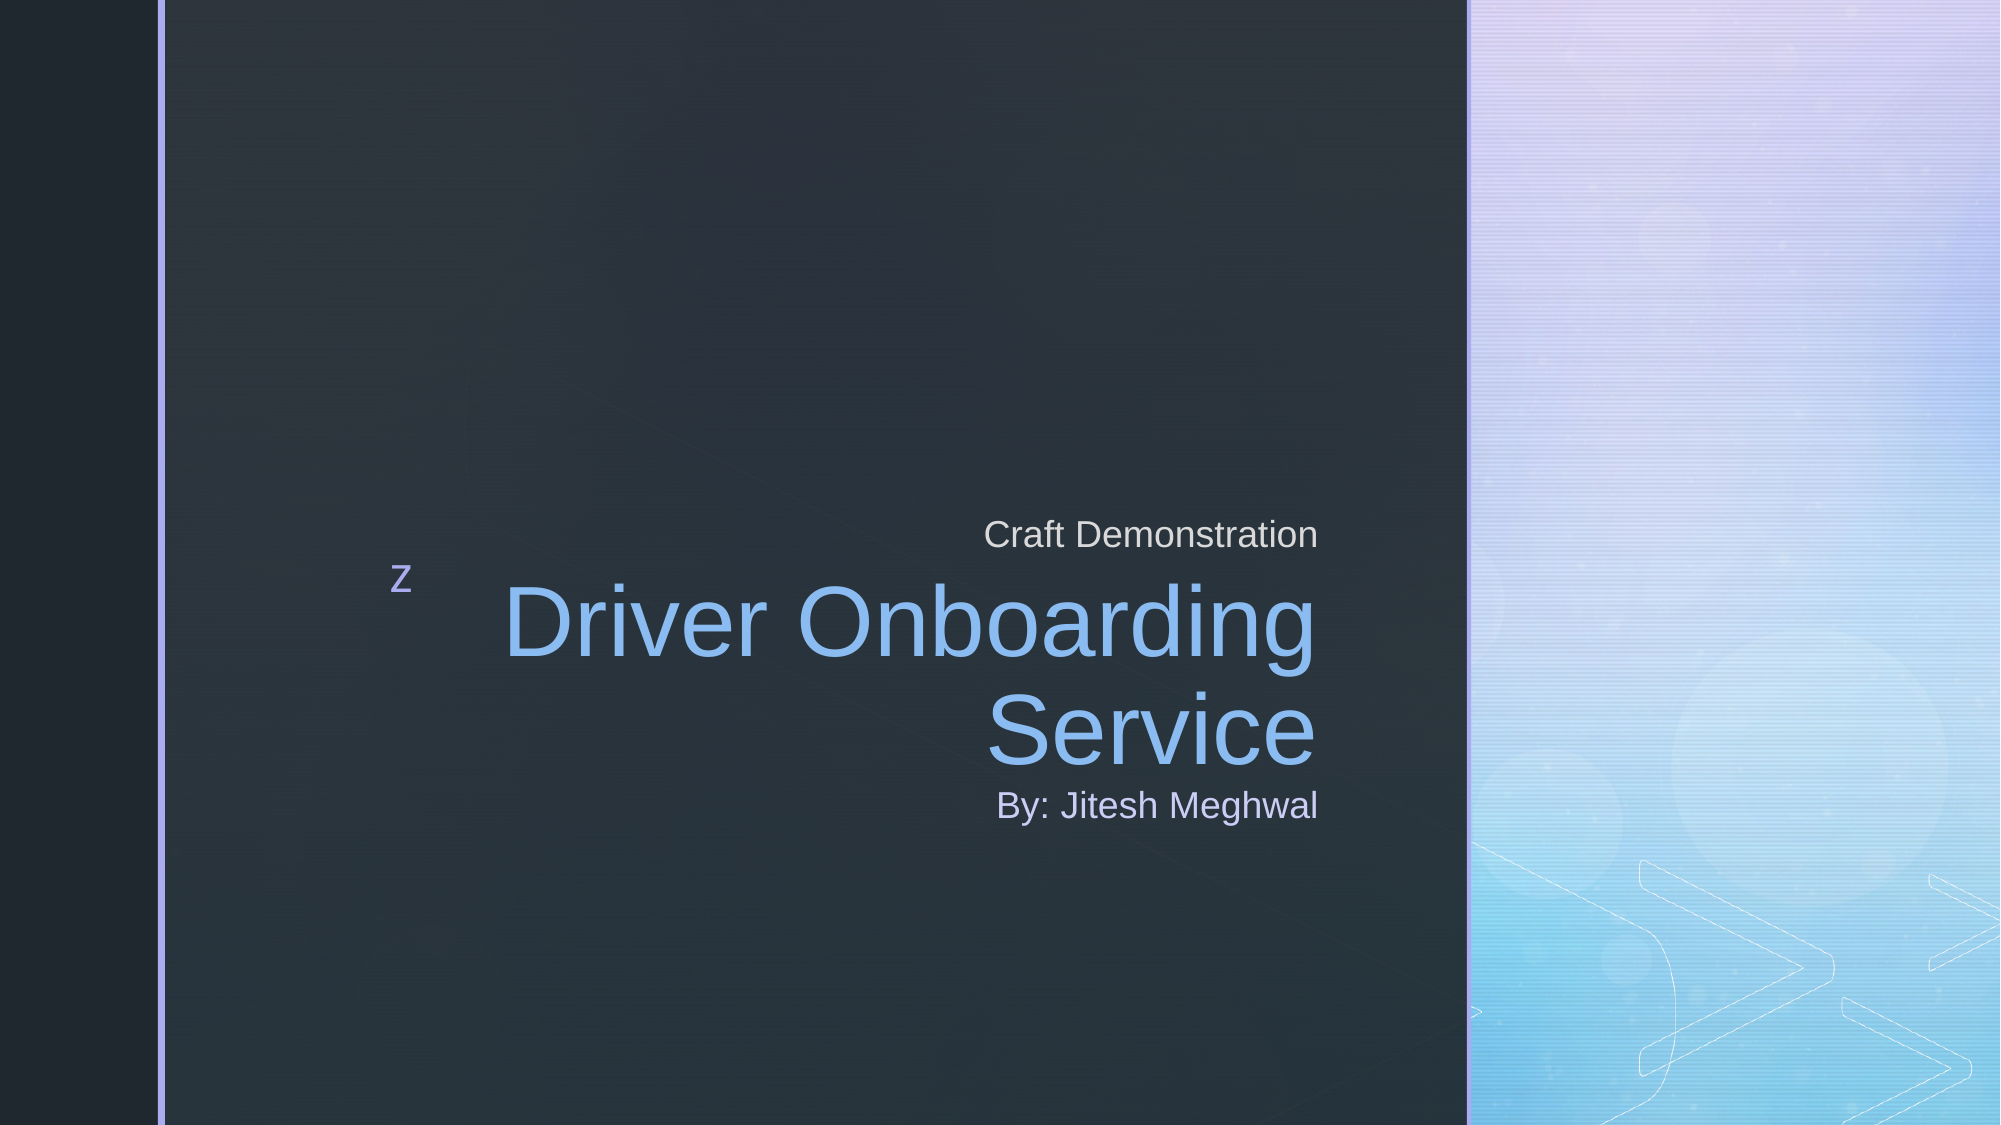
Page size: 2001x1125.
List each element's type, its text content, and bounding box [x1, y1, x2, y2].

subtitle Craft Demonstration [454, 372, 1334, 563]
picture [1472, 0, 2001, 1125]
title Driver Onboarding Service By: Jitesh Meghwal [428, 562, 1334, 935]
